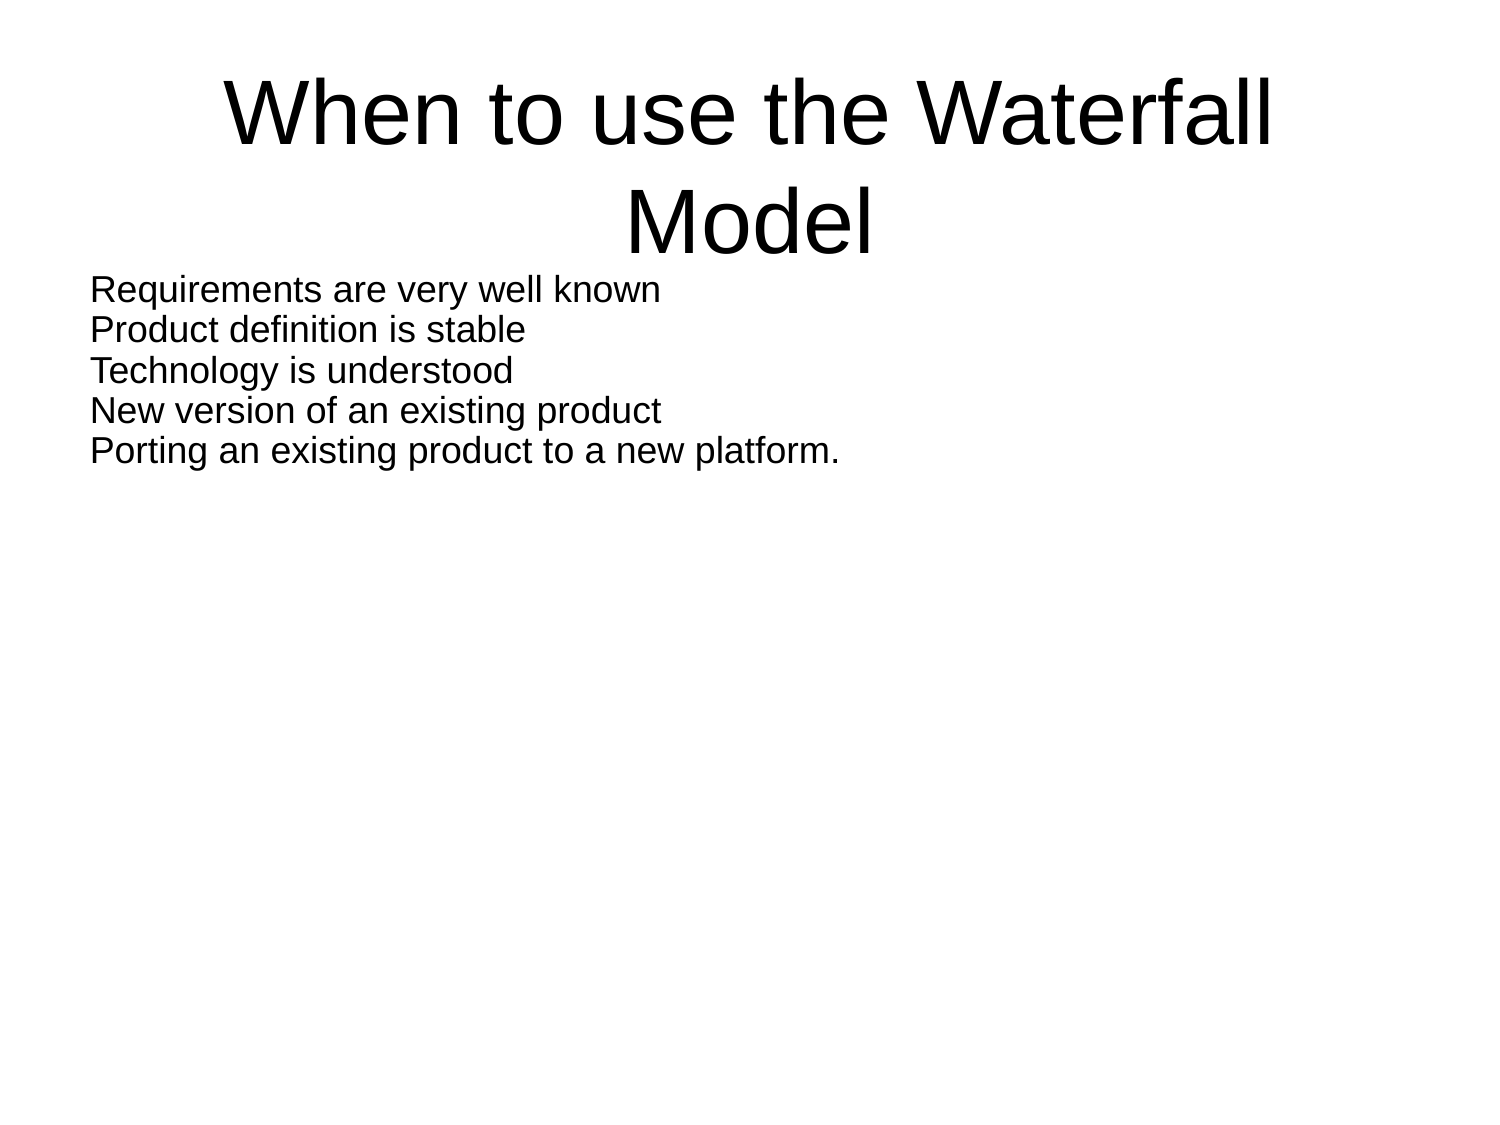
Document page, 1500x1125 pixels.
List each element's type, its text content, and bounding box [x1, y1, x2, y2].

text_box Requirements are very well known Product definition is stable Technology is understood New version of an existing product Porting an existing product to a new platform. [75, 262, 1425, 1005]
text_box When to use the Waterfall Model [75, 45, 1425, 262]
